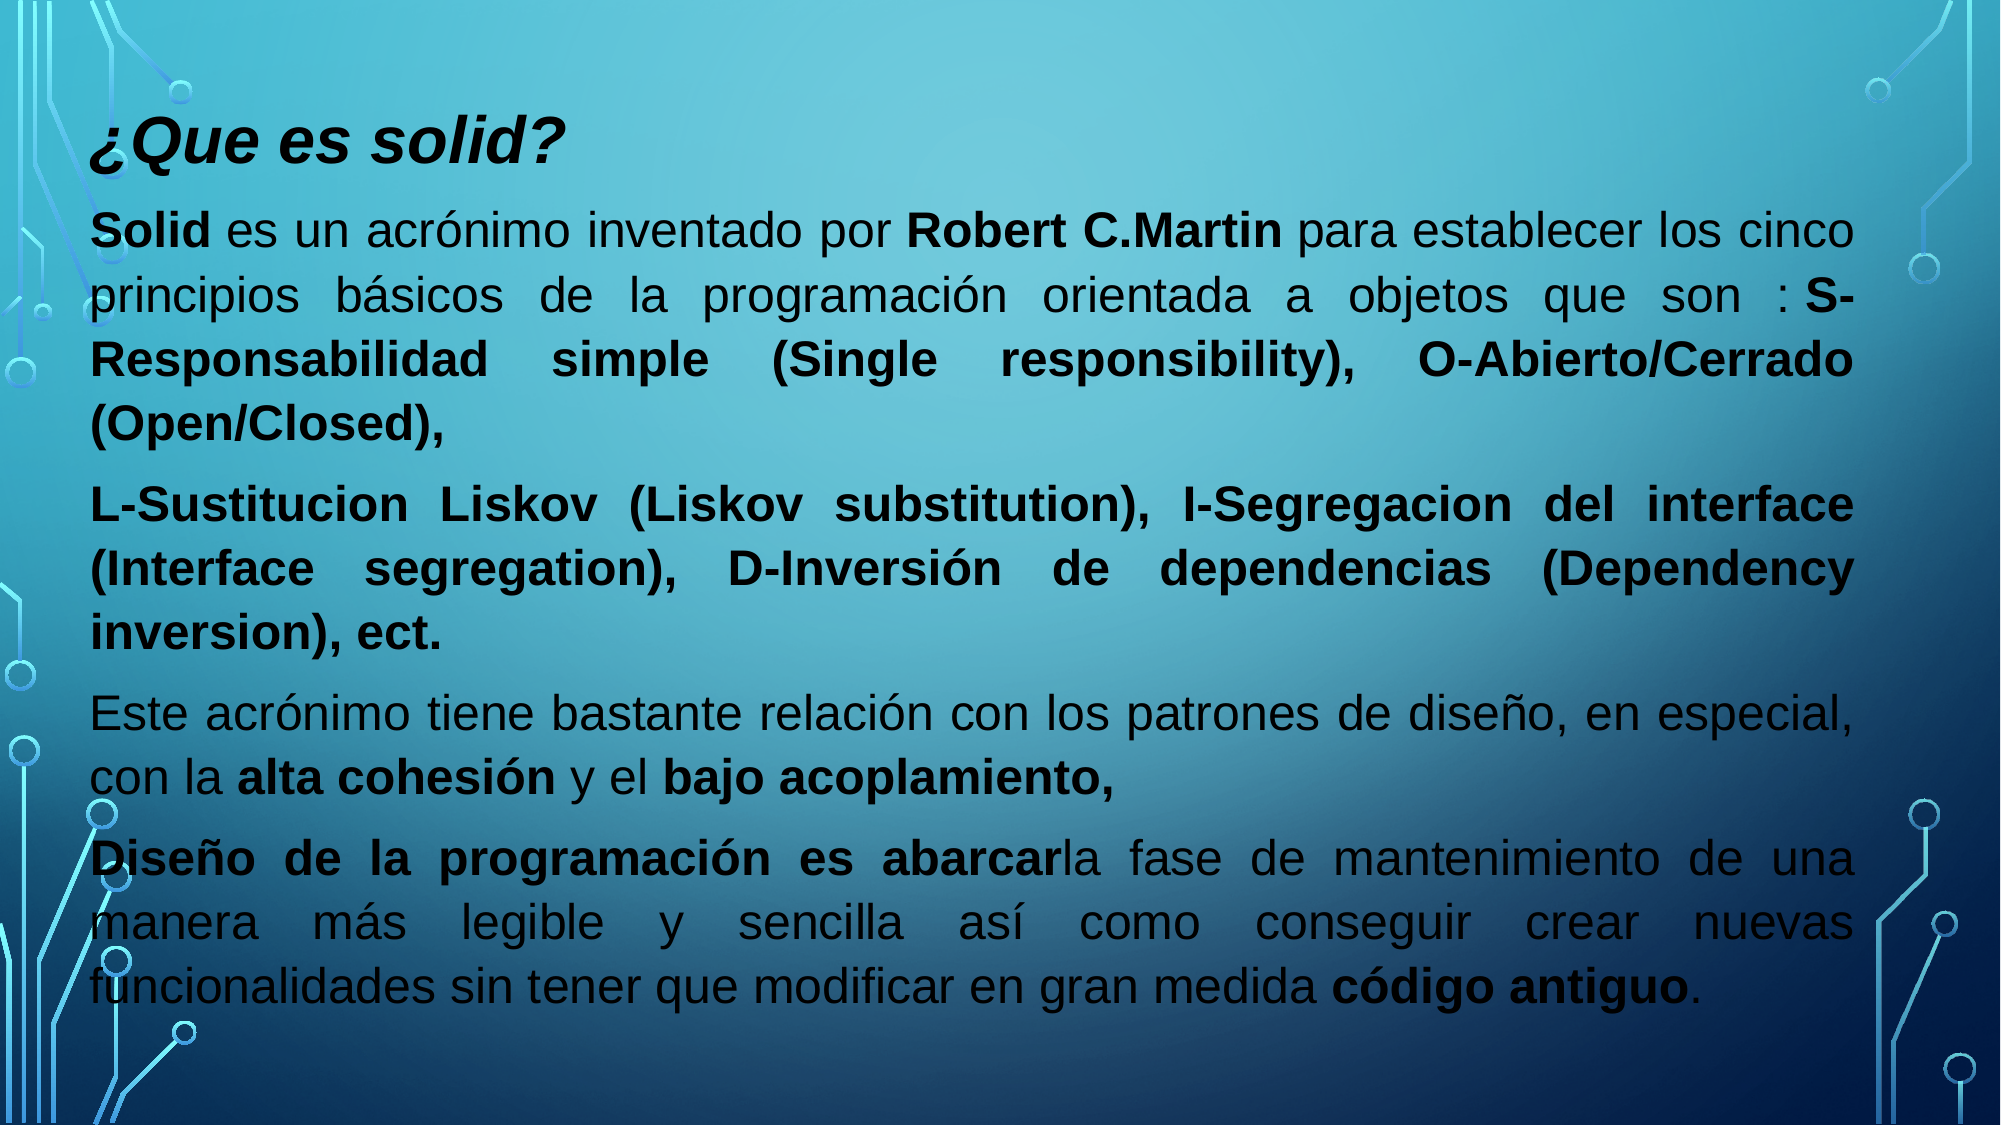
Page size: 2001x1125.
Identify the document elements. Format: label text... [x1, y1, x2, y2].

text_box ¿Que es solid? Solid es un acrónimo inventado por Robert C.Martin para establecer los cinco principios básicos de la programación orientada a objetos que son : S-Responsabilidad simple (Single responsibility), O-Abierto/Cerrado (Open/Closed), L-Sustitucion Liskov (Liskov substitution), I-Segregacion del interface (Interface segregation), D-Inversión de dependencias (Dependency inversion), ect. Este acrónimo tiene bastante relación con los patrones de diseño, en especial, con la alta cohesión y el bajo acoplamiento, Diseño de la programación es abarcarla fase de mantenimiento de una manera más legible y sencilla así como conseguir crear nuevas funcionalidades sin tener que modificar en gran medida código antiguo. [75, 84, 1870, 1022]
